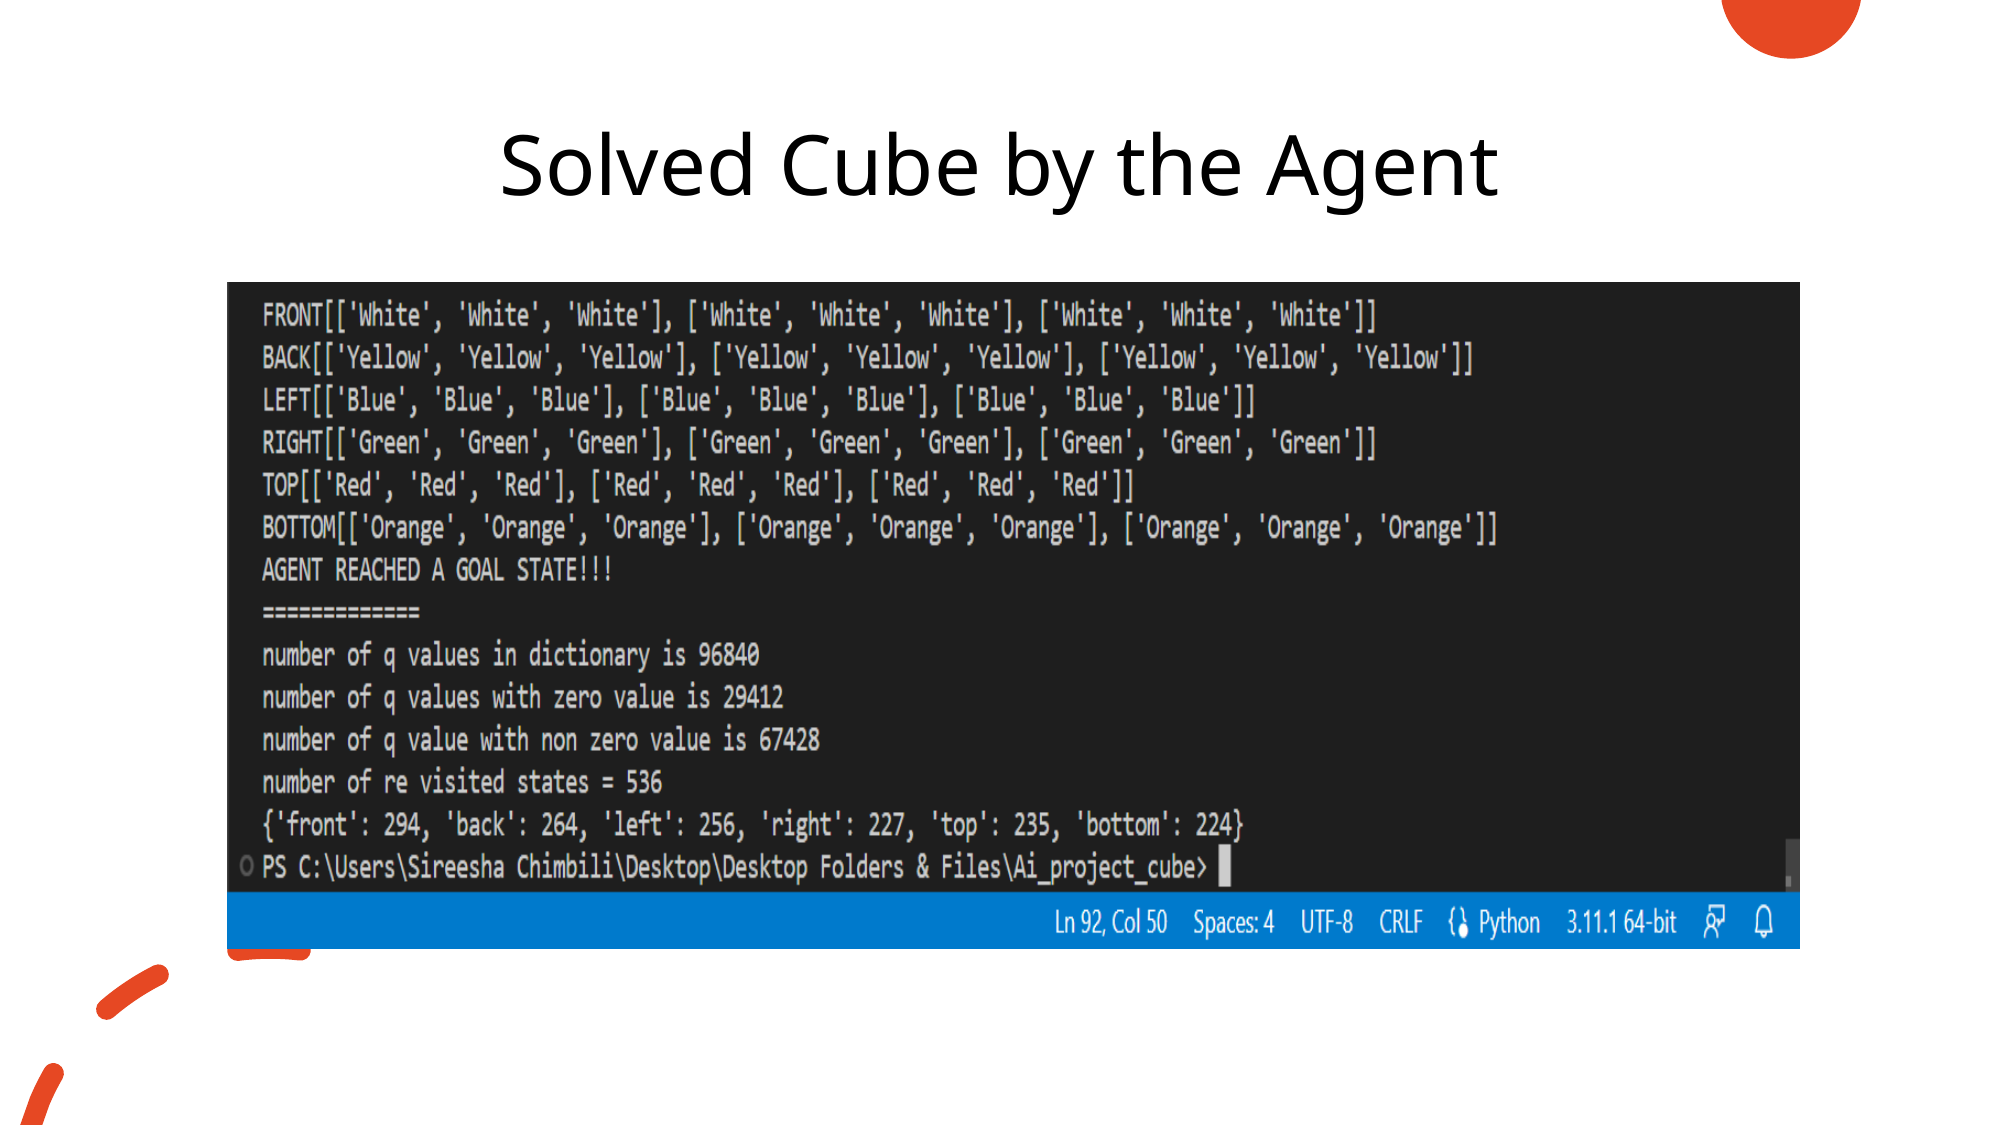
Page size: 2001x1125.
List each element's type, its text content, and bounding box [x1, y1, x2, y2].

title Solved Cube by the Agent [137, 59, 1863, 278]
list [227, 282, 1800, 949]
